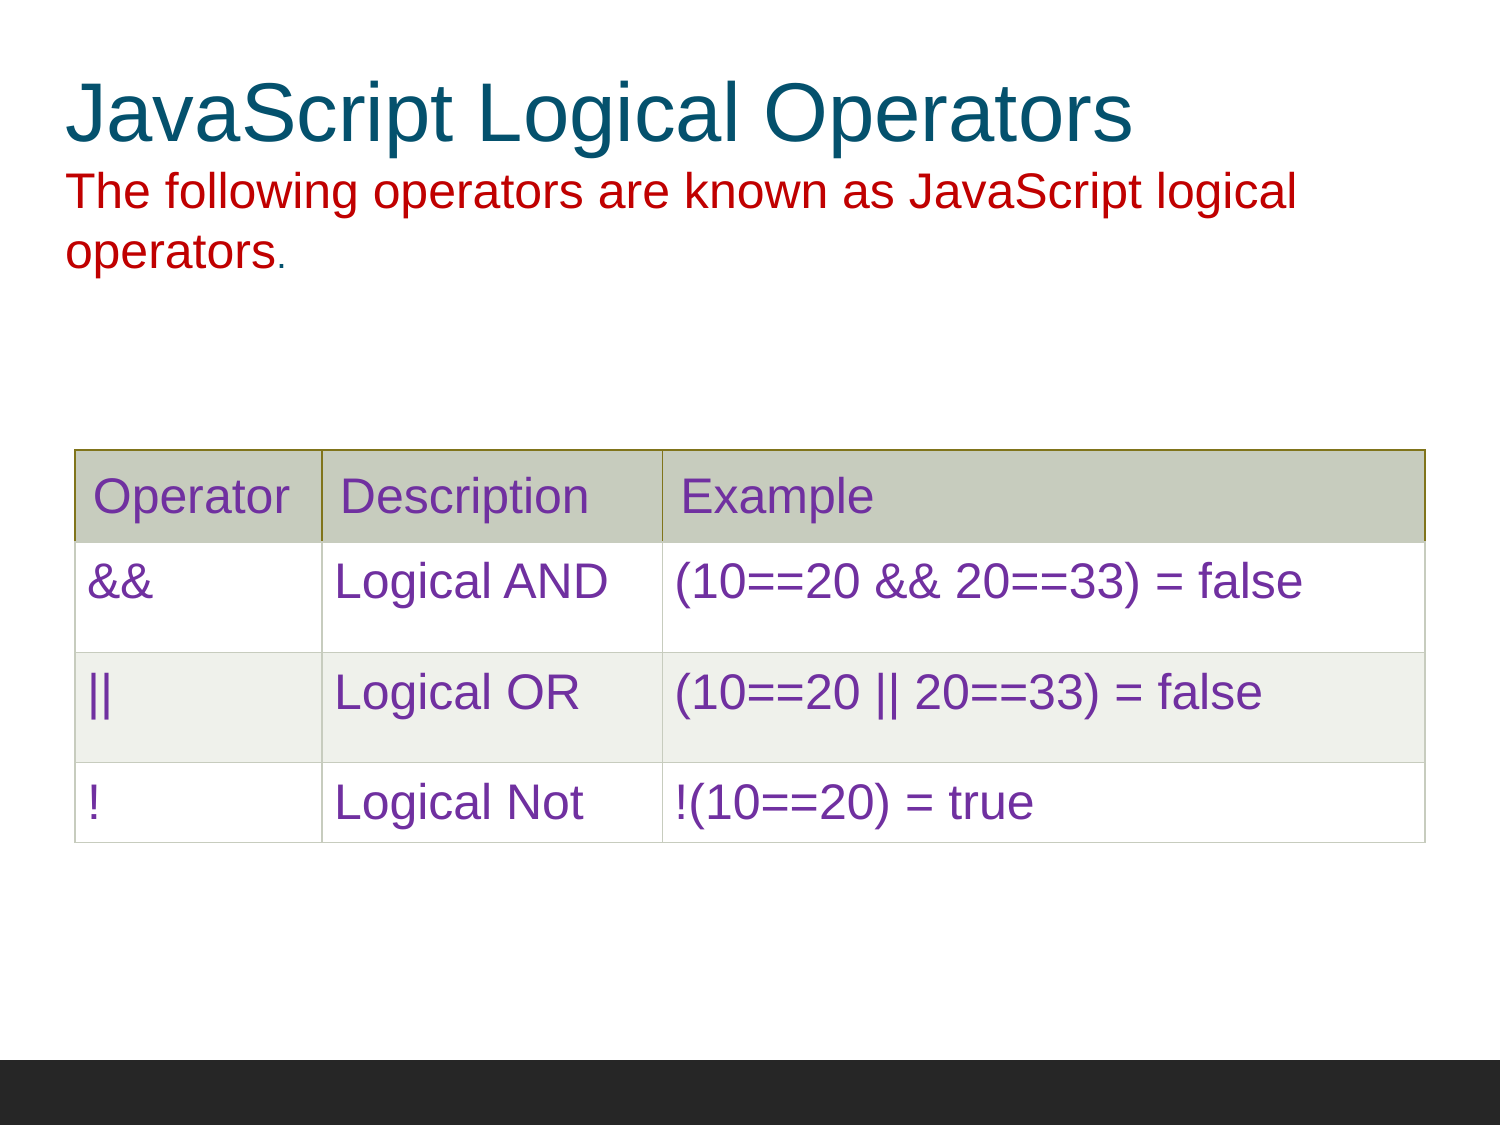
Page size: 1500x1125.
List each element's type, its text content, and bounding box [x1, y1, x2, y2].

table_cell Logical Not [323, 763, 662, 842]
table_header Description [323, 451, 662, 541]
table_cell && [76, 543, 321, 652]
table_cell Logical OR [323, 653, 662, 762]
table_header Operator [76, 451, 321, 541]
table_cell (10==20 && 20==33) = false [663, 543, 1424, 652]
table_cell ! [76, 763, 321, 842]
text_box JavaScript Logical Operators The following operators are known as JavaScript logical operators. [50, 51, 1363, 287]
table_cell !(10==20) = true [663, 763, 1424, 842]
table_header Example [663, 451, 1424, 541]
table_cell (10==20 || 20==33) = false [663, 653, 1424, 762]
table_cell || [76, 653, 321, 762]
table_cell Logical AND [323, 543, 662, 652]
text_box [0, 1060, 1500, 1125]
